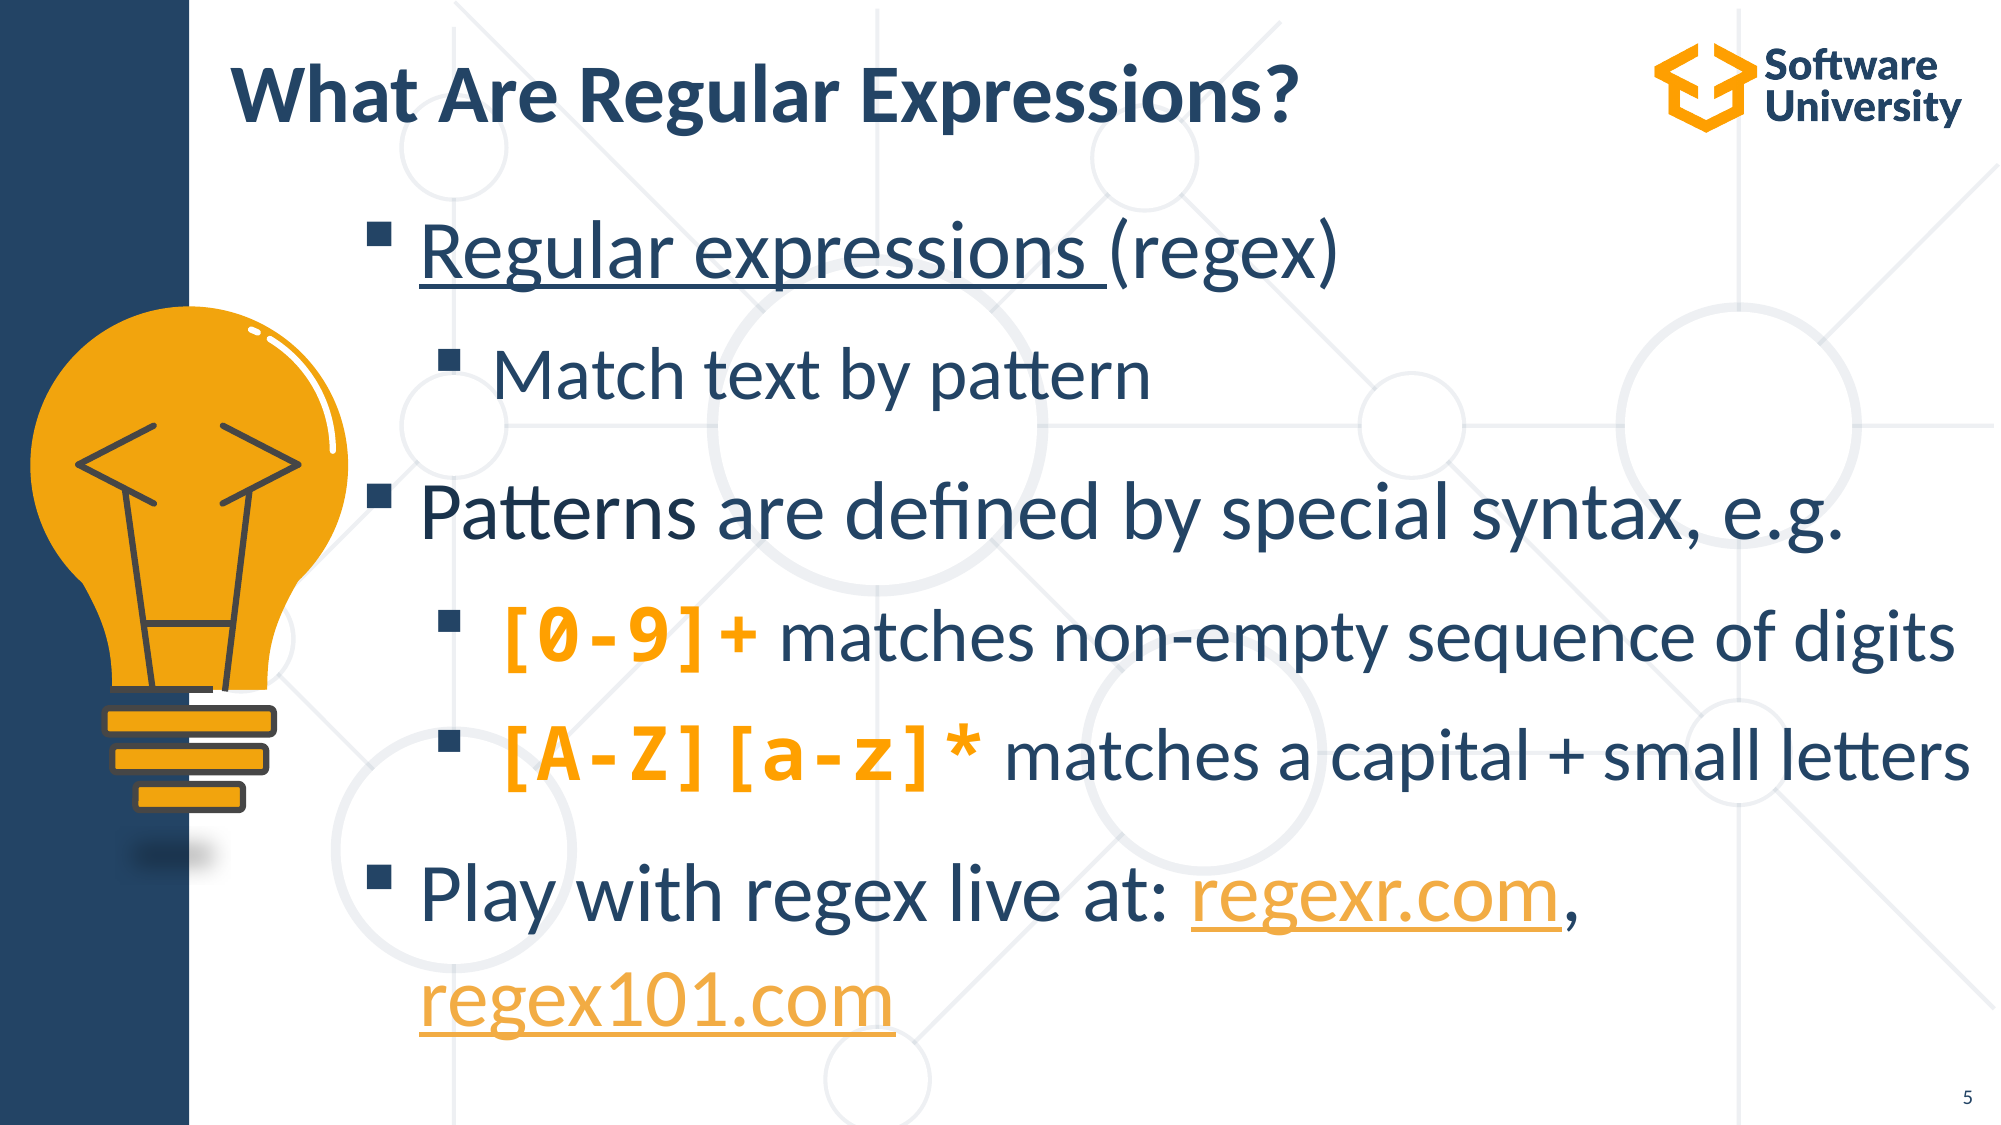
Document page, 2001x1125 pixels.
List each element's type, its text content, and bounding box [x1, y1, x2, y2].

slide_number 5 [1927, 1067, 1989, 1117]
list Regular expressions (regex) Match text by pattern Patterns are defined by special syntax, e.g. [0-9]+ matches non-empty sequence of digits [A-Z][a-z]* matches a capital + small letters Play with regex live at: regexr.com, regex101.com [342, 183, 2000, 1094]
picture [1641, 31, 1973, 145]
title What Are Regular Expressions? [212, 16, 1628, 162]
